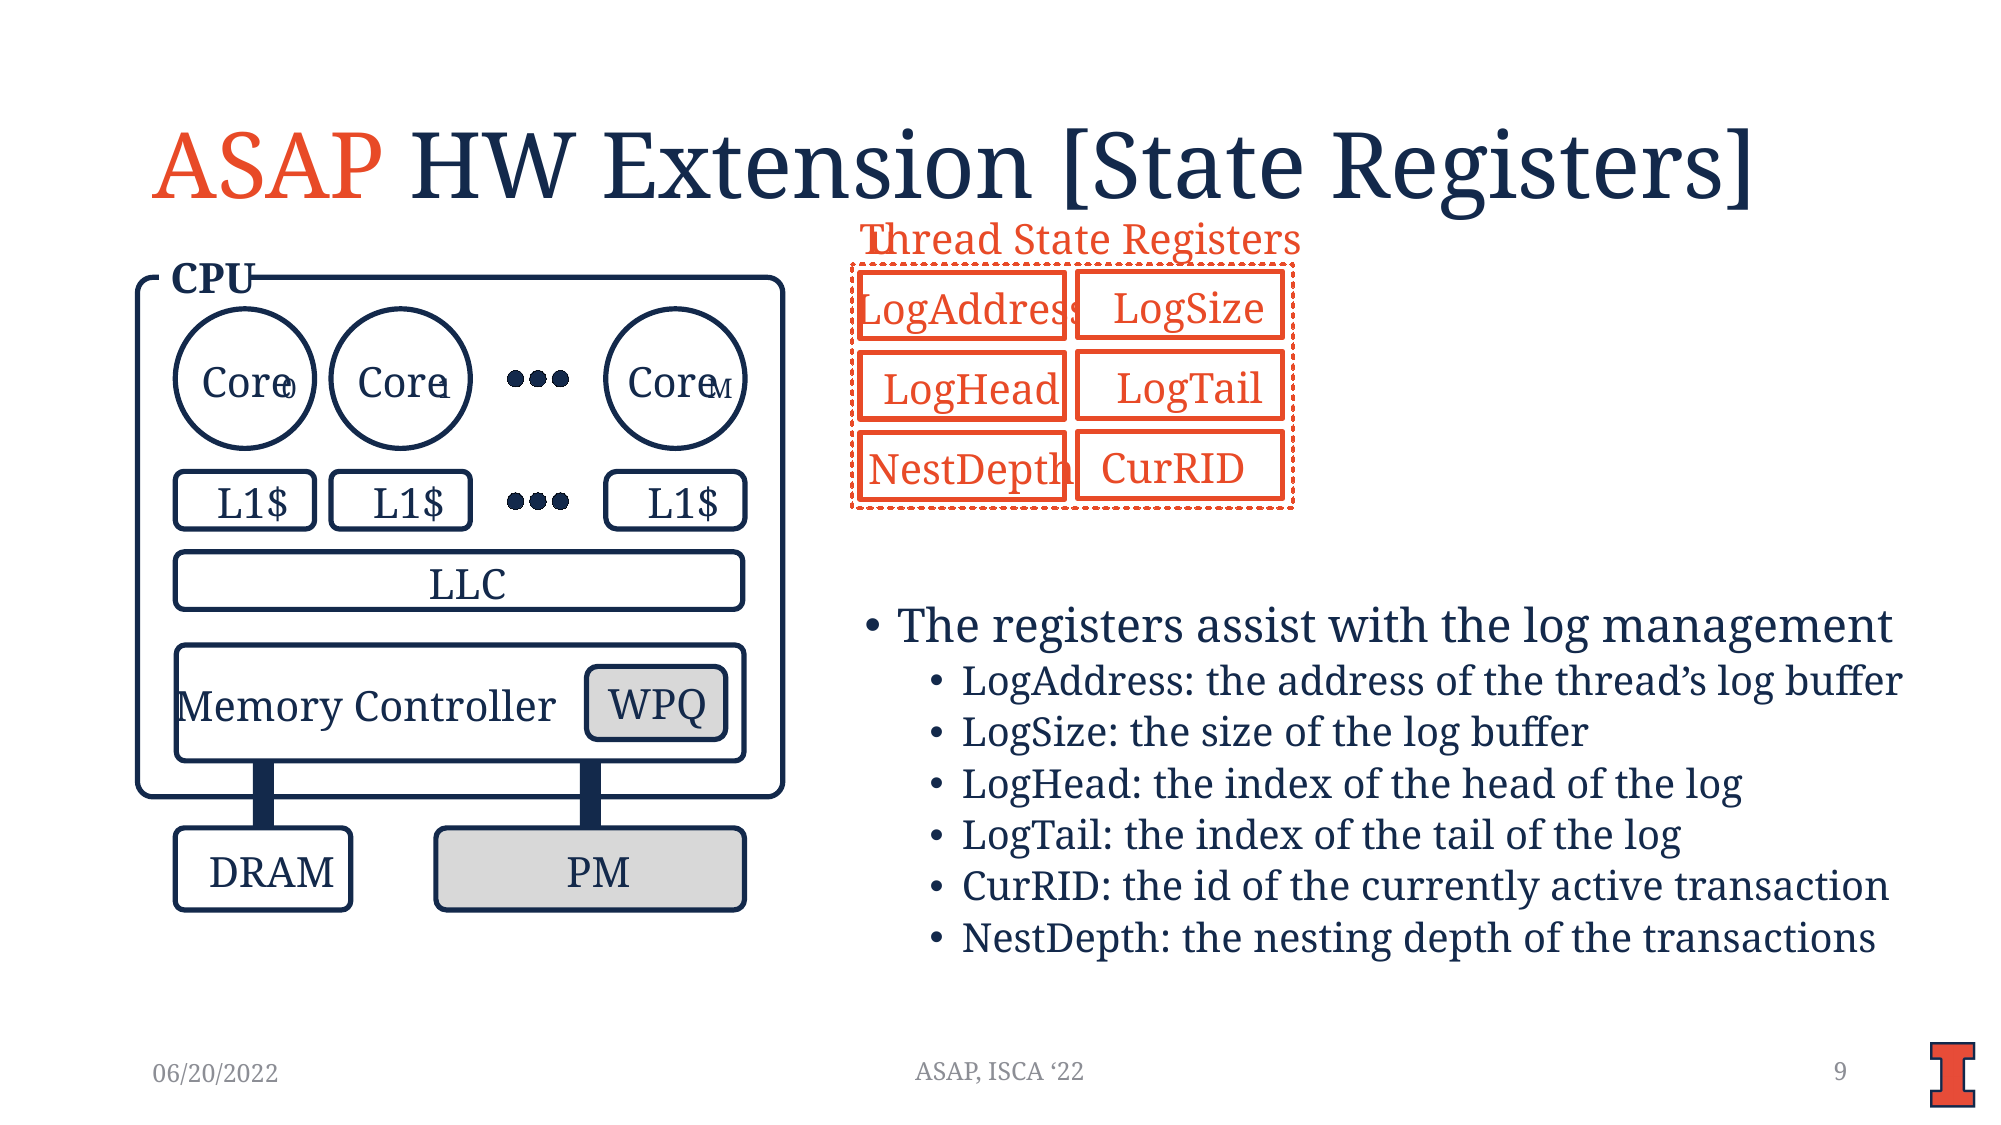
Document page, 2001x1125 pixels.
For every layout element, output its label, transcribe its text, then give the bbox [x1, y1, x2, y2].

text_box [175, 471, 315, 529]
text_box [331, 308, 471, 449]
text_box [331, 471, 471, 529]
text_box [175, 308, 315, 449]
text_box [579, 760, 601, 828]
text_box DRAM [208, 845, 336, 896]
text_box [175, 551, 743, 610]
text_box Core [626, 356, 719, 407]
text_box [252, 760, 274, 828]
text_box [552, 370, 569, 387]
text_box [552, 492, 569, 510]
text_box Core [357, 356, 449, 407]
list The registers assist with the log management LogAddress: the address of the thread’s log buffer LogSize: the size of the log buffer LogHead: the index of the head of the log LogTail: the index of the tail of the log CurRID: the id of the currently active transaction NestDepth: the nesting depth of the transactions [849, 594, 1924, 1103]
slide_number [137, 1042, 588, 1103]
text_box L1$ [647, 477, 721, 528]
footer ASAP, ISCA ‘22 [662, 1042, 1338, 1103]
text_box M [707, 371, 733, 405]
text_box 0 [281, 371, 297, 405]
text_box [159, 263, 170, 287]
slide_number 9 [1412, 1042, 1863, 1103]
text_box CPU [170, 251, 257, 302]
text_box PM [566, 845, 632, 896]
text_box [137, 277, 783, 797]
text_box [507, 492, 524, 510]
text_box [605, 308, 746, 449]
text_box L1$ [372, 477, 446, 528]
text_box LLC [428, 557, 507, 608]
text_box [176, 645, 744, 761]
text_box [175, 827, 351, 910]
text_box [529, 370, 547, 387]
text_box [507, 370, 524, 387]
text_box [435, 827, 745, 910]
text_box Memory Controller [174, 680, 557, 731]
text_box [605, 471, 746, 529]
title ASAP HW Extension [State Registers] [137, 59, 1863, 278]
text_box L1$ [216, 477, 290, 528]
picture [1929, 1042, 1979, 1111]
text_box WPQ [607, 677, 708, 728]
text_box 1 [437, 371, 453, 405]
text_box [586, 666, 726, 740]
text_box Core [201, 356, 294, 407]
text_box [529, 492, 547, 510]
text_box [847, 208, 1295, 510]
